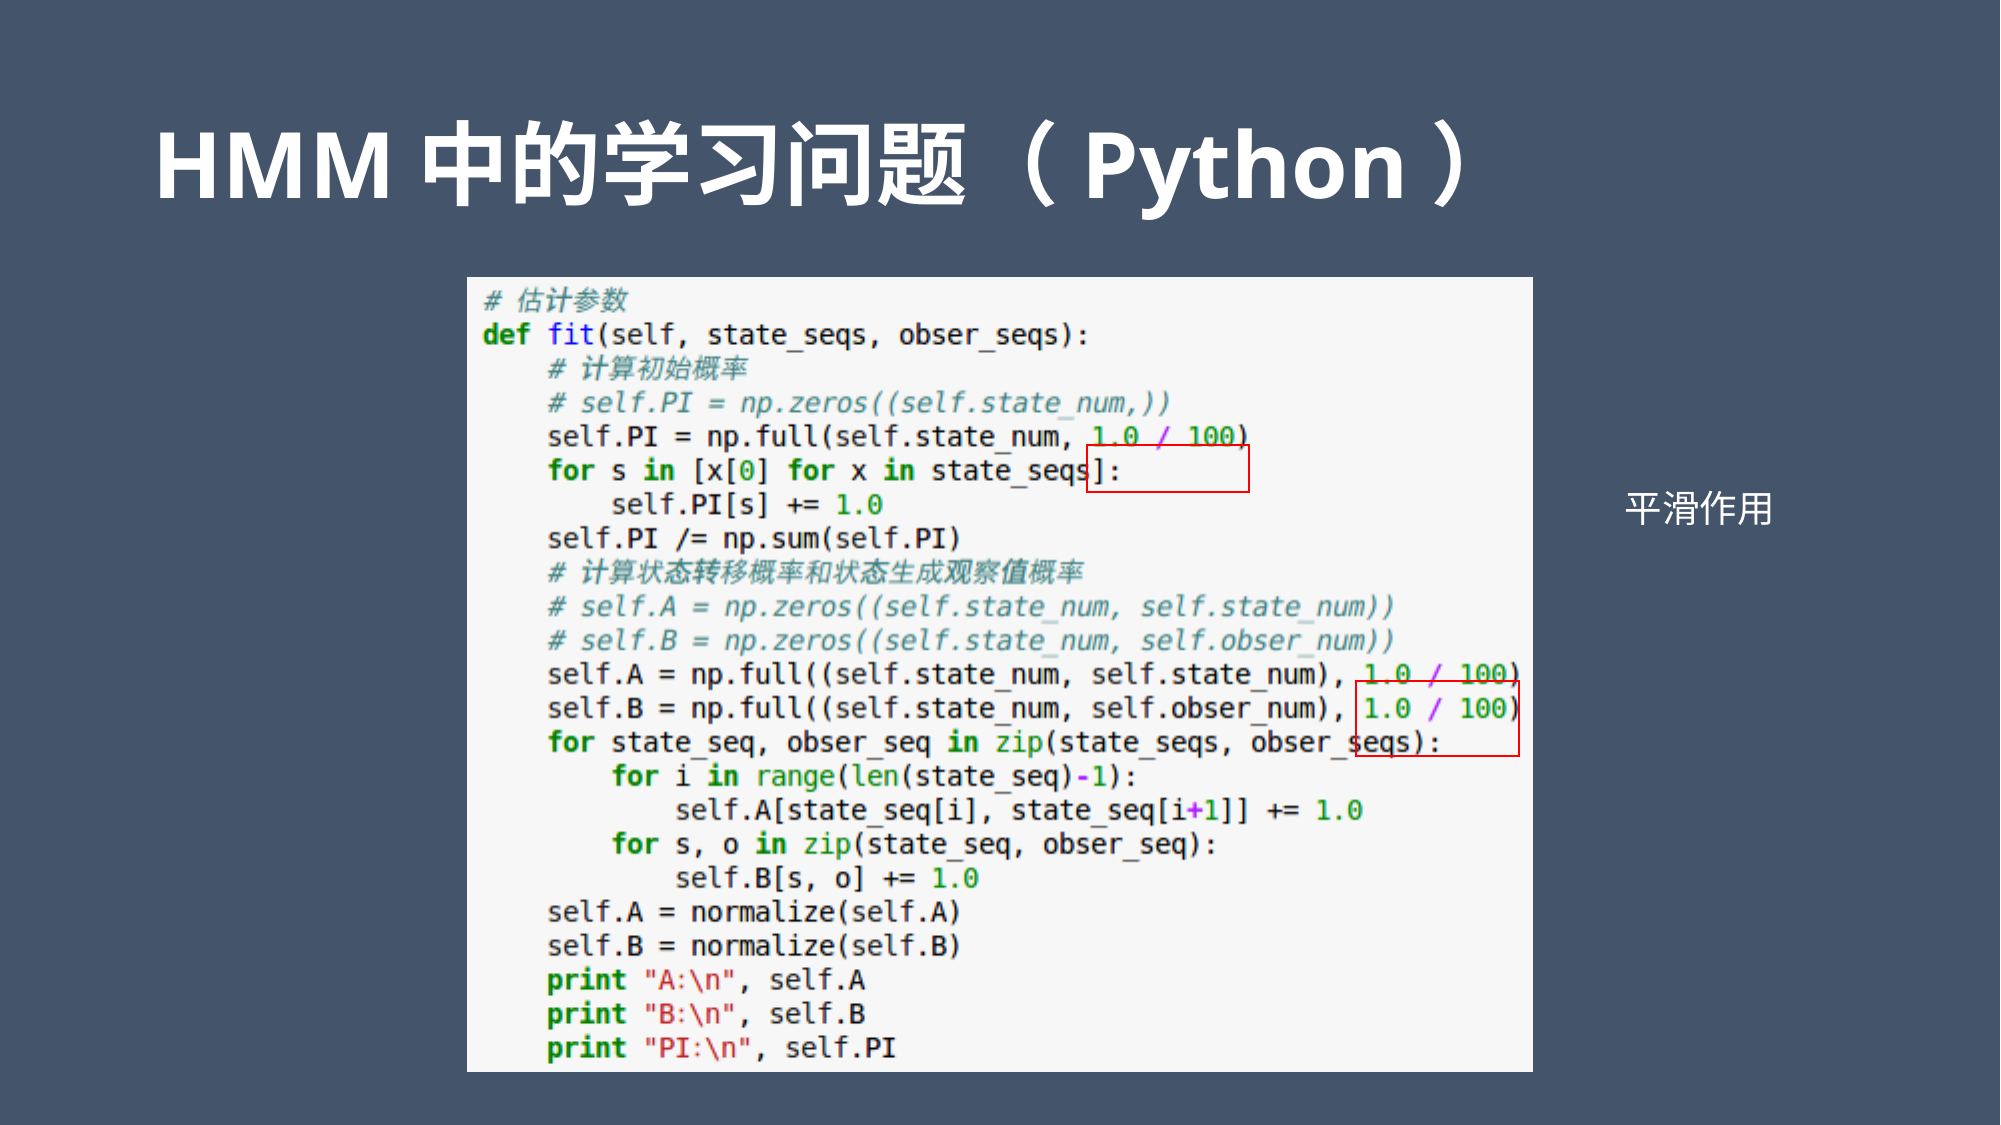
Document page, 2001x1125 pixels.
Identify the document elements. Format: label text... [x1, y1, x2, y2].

title HMM中的学习问题（Python） [137, 59, 1863, 278]
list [467, 277, 1533, 1073]
text_box 平滑作用 [1610, 477, 1790, 537]
